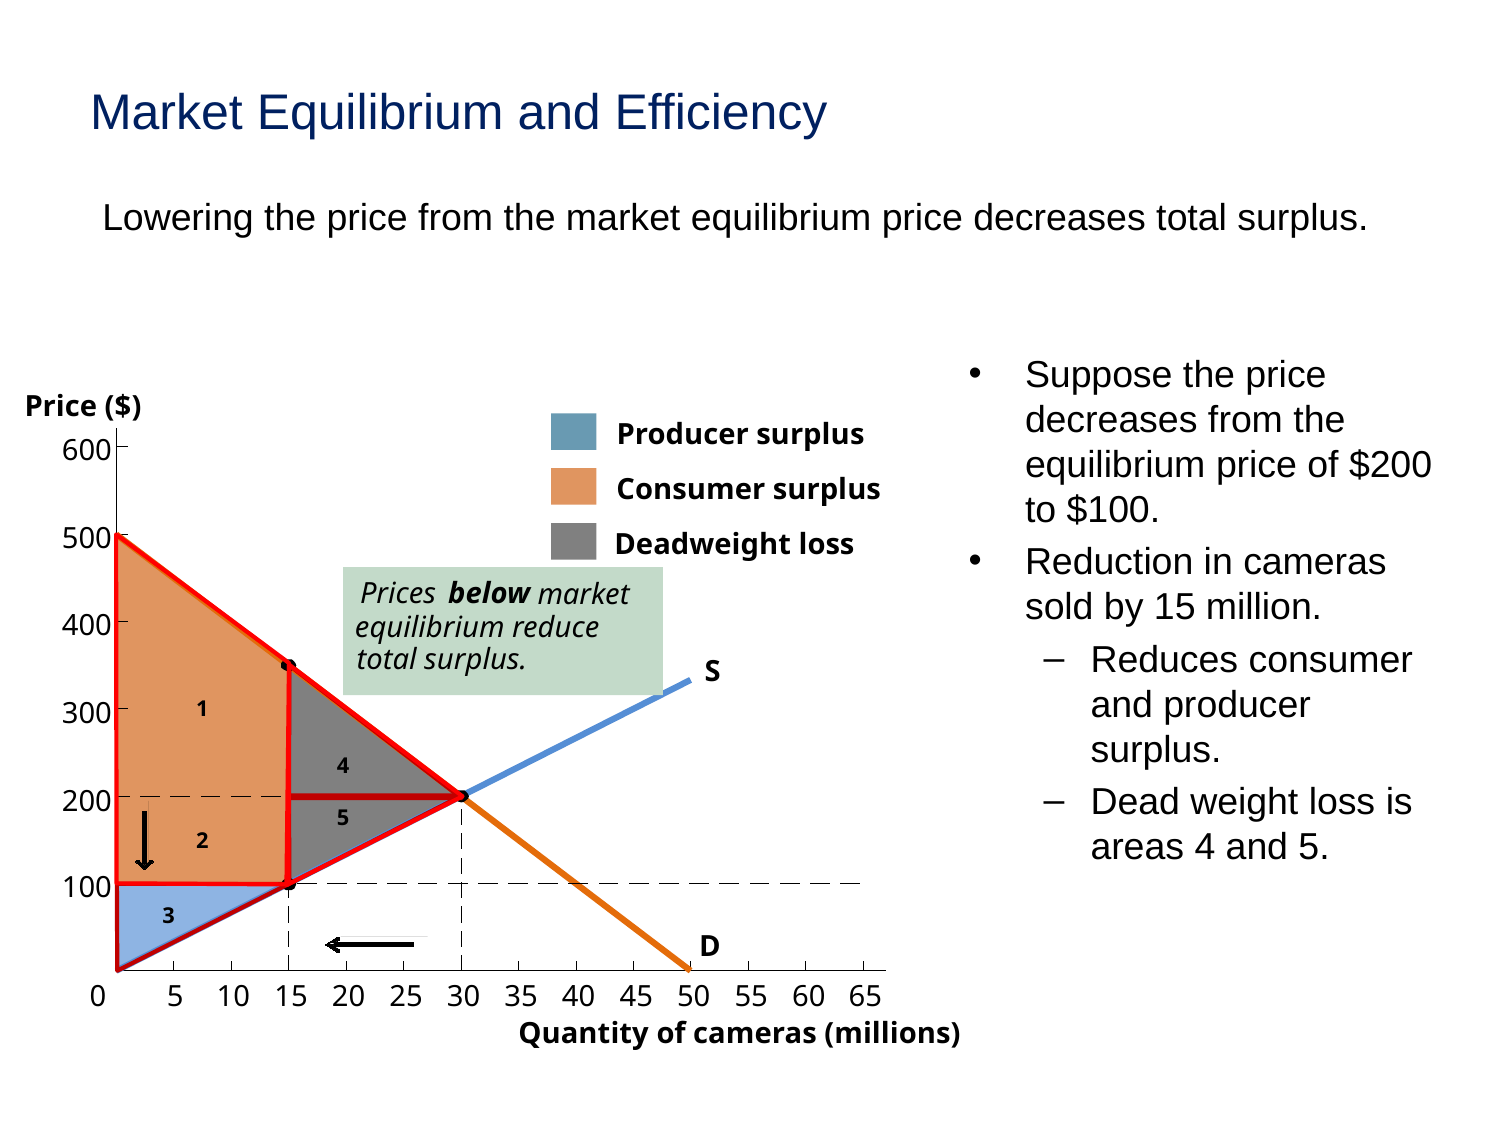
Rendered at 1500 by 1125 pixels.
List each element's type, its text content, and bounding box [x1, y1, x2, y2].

text_box Consumer surplus [616, 470, 882, 506]
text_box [280, 659, 297, 883]
text_box 55 [734, 976, 768, 1012]
text_box [551, 523, 597, 560]
text_box S [704, 652, 721, 688]
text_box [280, 892, 297, 947]
text_box [114, 888, 274, 973]
text_box Quantity of cameras (millions) [518, 1014, 961, 1050]
text_box 5 [166, 976, 184, 1012]
text_box [325, 937, 414, 953]
text_box Deadweight loss [614, 525, 855, 561]
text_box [342, 566, 664, 696]
text_box Producer surplus [616, 415, 865, 451]
text_box 25 [389, 976, 423, 1012]
text_box 60 [792, 976, 826, 1012]
text_box 35 [504, 976, 538, 1012]
text_box 300 [61, 694, 113, 730]
list Suppose the price decreases from the equilibrium price of $200 to $100. Reduction in cameras sold by 15 million. Reduces consumer and producer surplus. Dead weight loss is areas 4 and 5. [953, 342, 1463, 1050]
text_box 200 [61, 781, 113, 817]
text_box [551, 413, 597, 450]
text_box D [699, 927, 721, 963]
text_box 10 [216, 976, 251, 1012]
text_box 15 [274, 976, 308, 1012]
text_box [551, 468, 597, 505]
text_box 100 [61, 868, 113, 904]
text_box 40 [561, 976, 596, 1012]
text_box 20 [331, 976, 366, 1012]
text_box [458, 790, 469, 803]
text_box 600 [61, 431, 113, 467]
text_box [114, 532, 285, 885]
title Market Equilibrium and Efficiency [75, 45, 1425, 175]
text_box 500 [61, 519, 113, 555]
text_box 30 [446, 976, 481, 1012]
text_box 400 [61, 606, 113, 642]
text_box 50 [677, 976, 711, 1012]
text_box 65 [848, 976, 883, 1012]
text_box 0 [89, 976, 107, 1012]
text_box 45 [619, 976, 653, 1012]
text_box Lowering the price from the market equilibrium price decreases total surplus. [87, 185, 1463, 246]
text_box [301, 671, 465, 880]
text_box Price ($) [24, 387, 142, 423]
